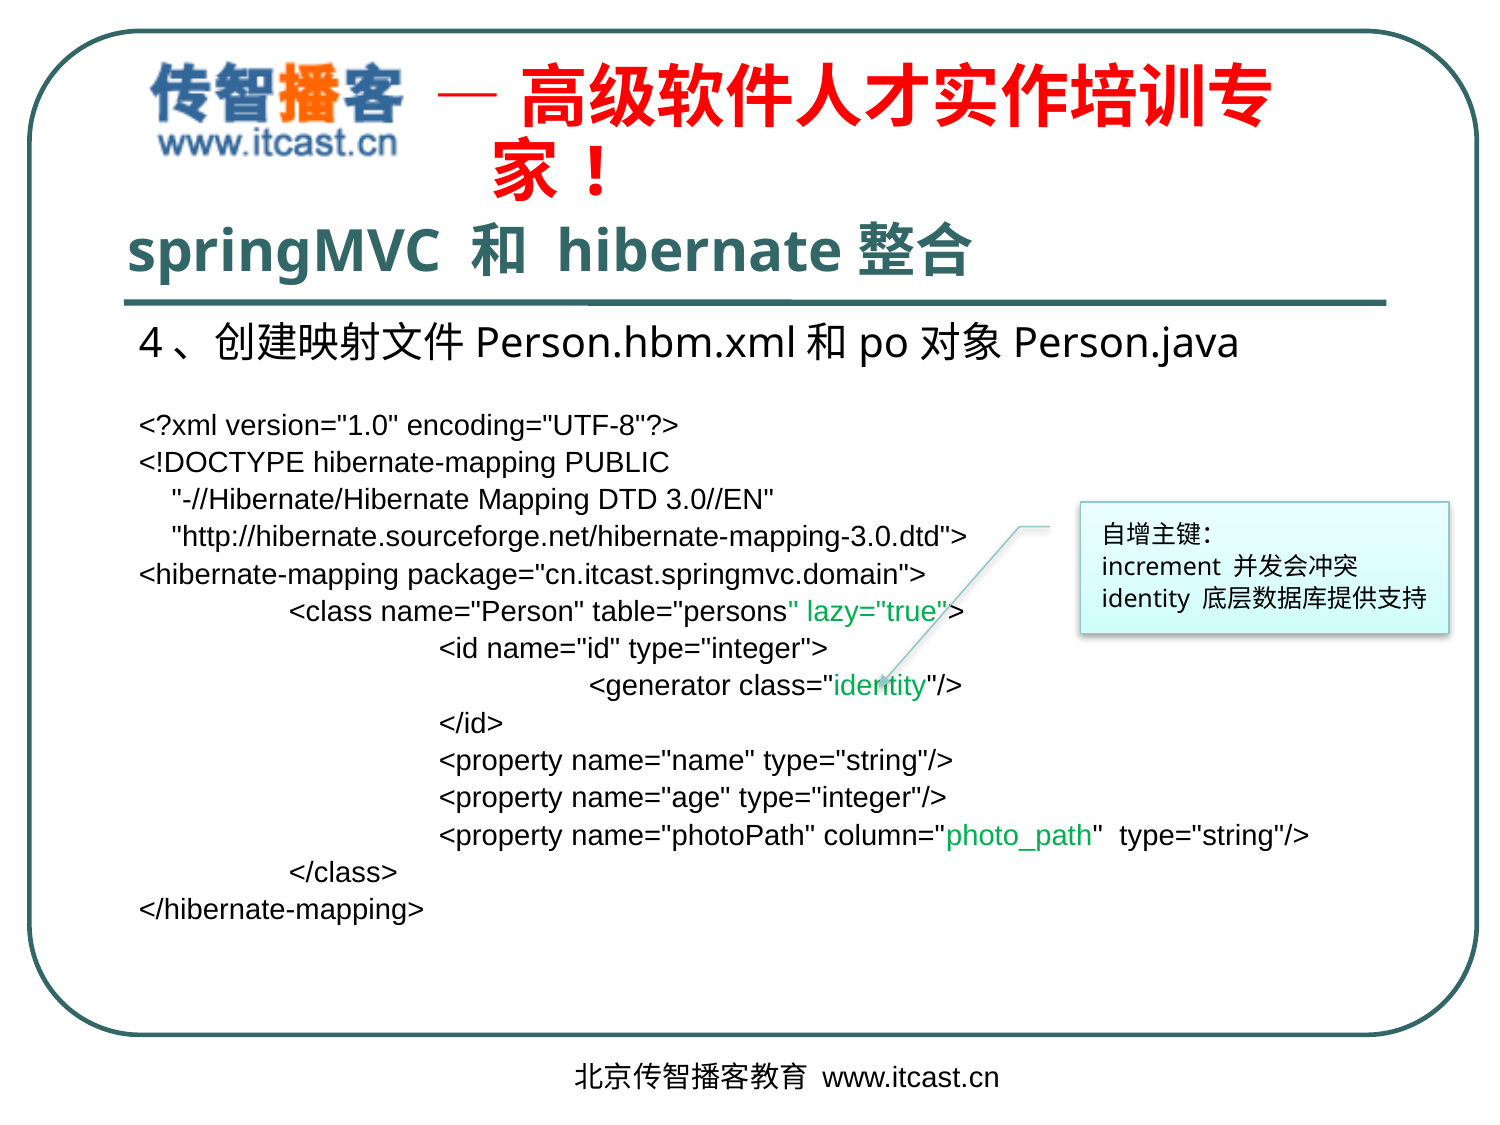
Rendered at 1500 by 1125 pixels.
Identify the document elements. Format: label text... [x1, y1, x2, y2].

text_box 4、创建映射文件Person.hbm.xml和po对象Person.java <?xml version="1.0" encoding="UTF-8"?> <!DOCTYPE hibernate-mapping PUBLIC "-//Hibernate/Hibernate Mapping DTD 3.0//EN" "http://hibernate.sourceforge.net/hibernate-mapping-3.0.dtd"> <hibernate-mapping package="cn.itcast.springmvc.domain"> <class name="Person" table="persons" lazy="true"> <id name="id" type="integer"> <generator class="identity"/> </id> <property name="name" type="string"/> <property name="age" type="integer"/> <property name="photoPath" column="photo_path" type="string"/> </class> </hibernate-mapping> [123, 314, 1483, 934]
text_box 自增主键： increment 并发会冲突 identity 底层数据库提供支持 [878, 525, 1051, 688]
text_box 自增主键： increment 并发会冲突 identity 底层数据库提供支持 [1080, 501, 1450, 634]
footer 北京传智播客教育 www.itcast.cn [549, 1050, 1025, 1125]
title springMVC 和 hibernate整合 [112, 54, 1375, 291]
